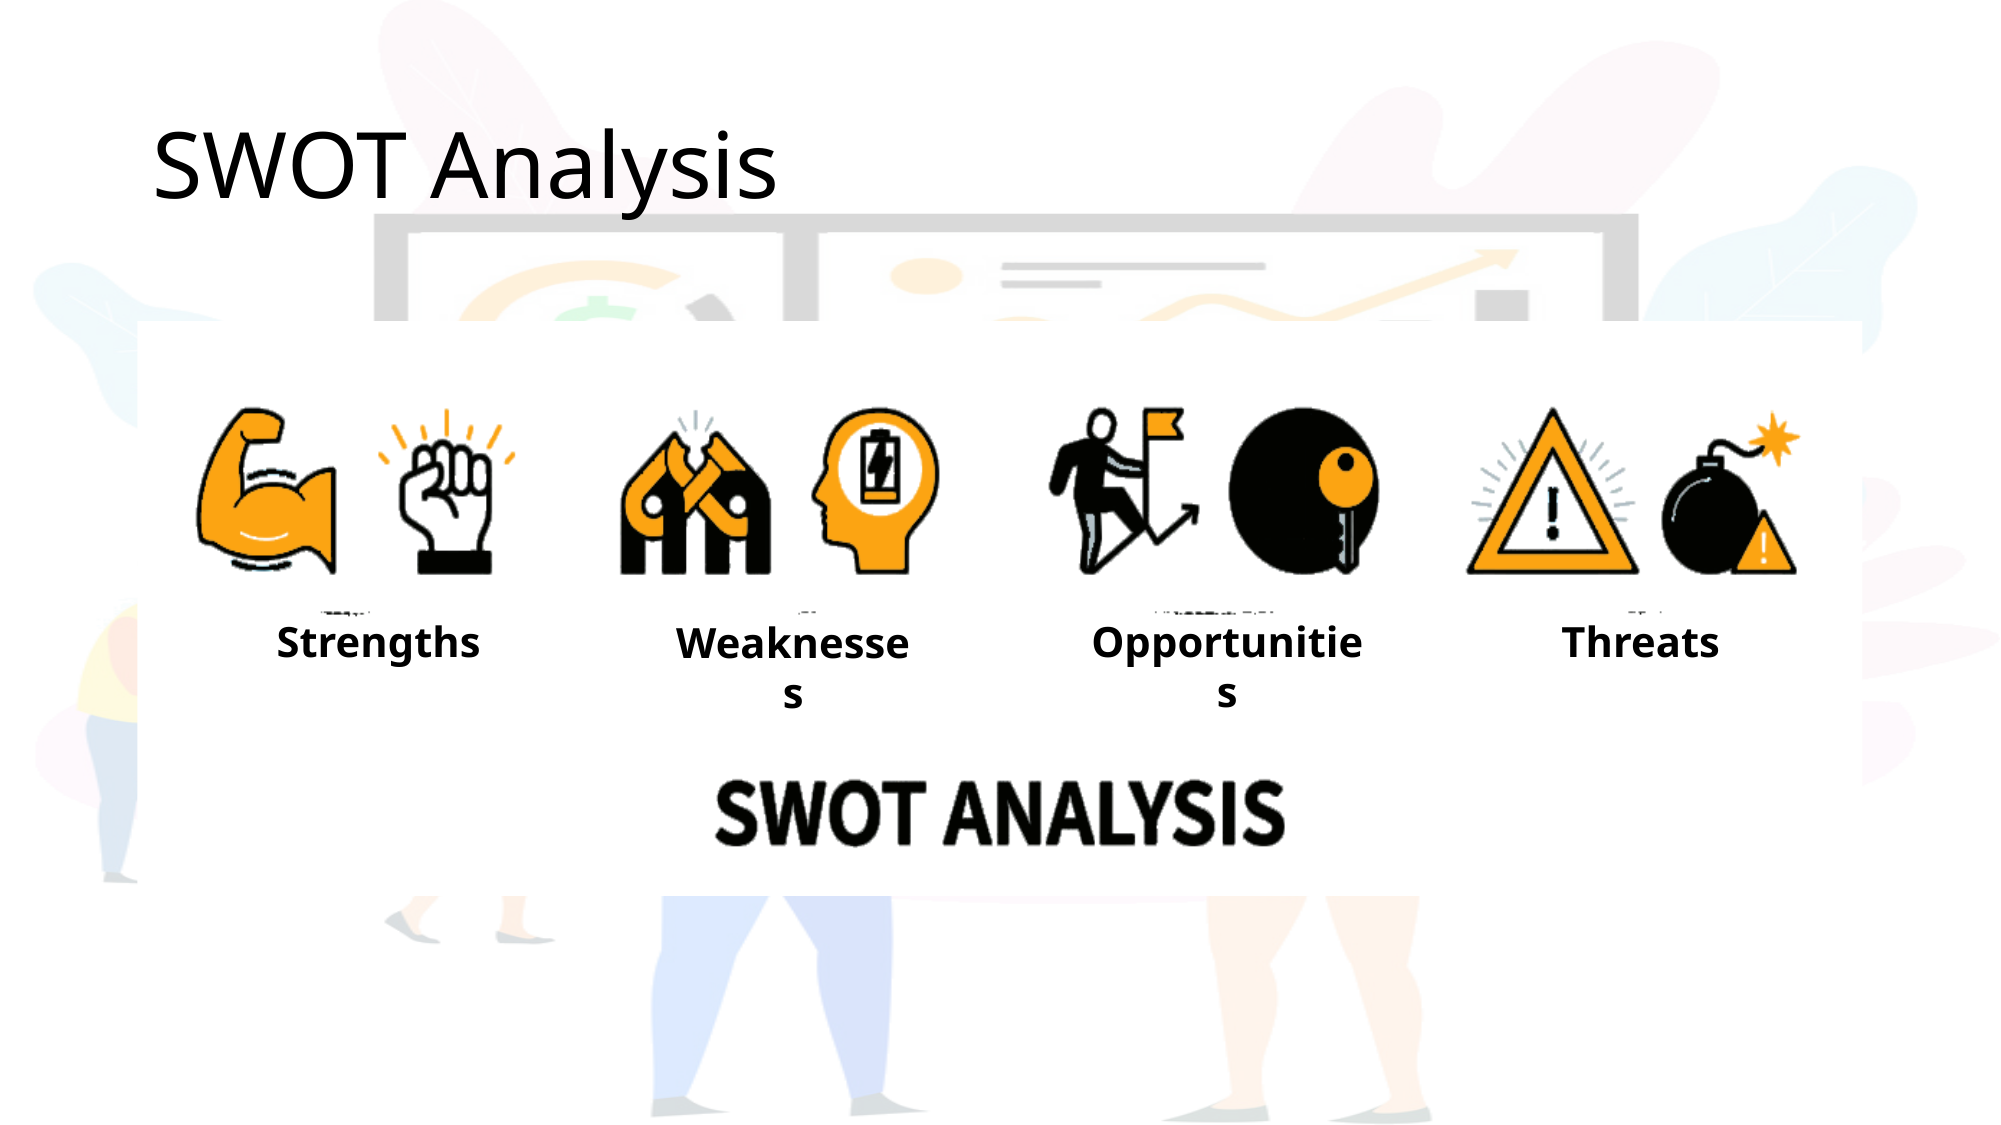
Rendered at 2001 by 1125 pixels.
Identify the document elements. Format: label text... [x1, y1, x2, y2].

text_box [137, 321, 1863, 897]
title SWOT Analysis [137, 59, 1863, 278]
